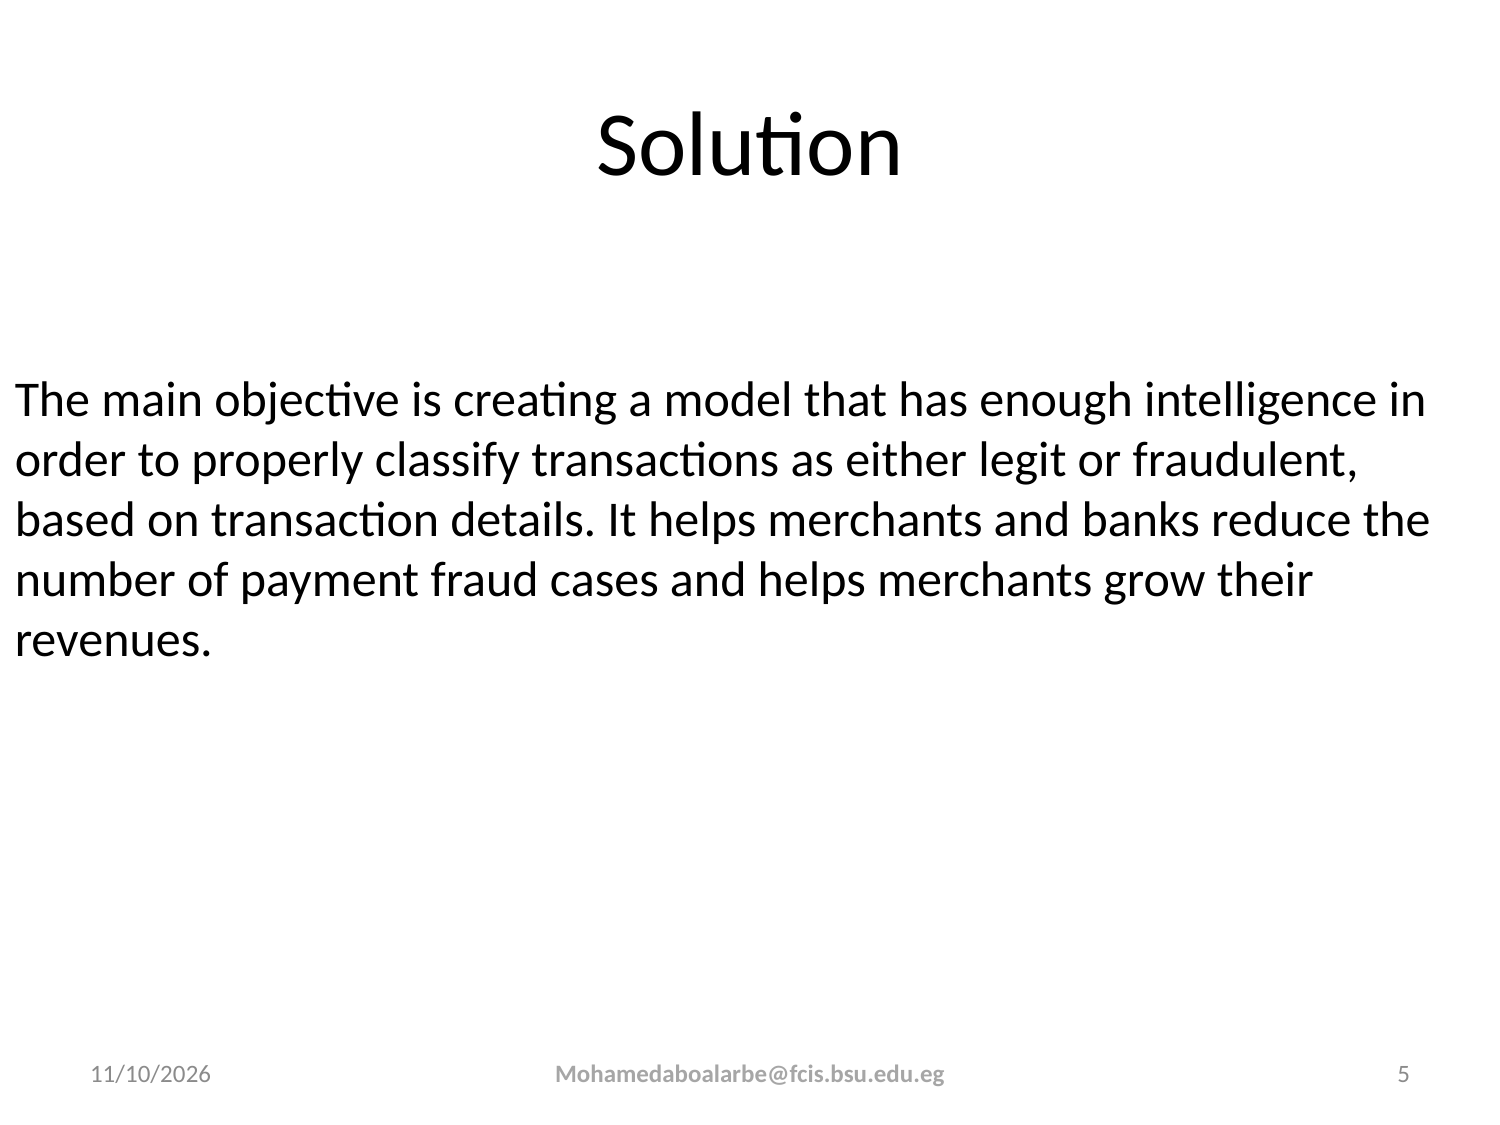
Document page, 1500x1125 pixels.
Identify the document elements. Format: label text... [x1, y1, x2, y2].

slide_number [75, 1042, 425, 1103]
text_box Mohamedaboalarbe@fcis.bsu.edu.eg [287, 1050, 1213, 1095]
text_box The main objective is creating a model that has enough intelligence in order to properly classify transactions as either legit or fraudulent, based on transaction details. It helps merchants and banks reduce the number of payment fraud cases and helps merchants grow their revenues. [0, 358, 1500, 734]
slide_number 5 [1074, 1042, 1425, 1103]
title Solution [75, 45, 1425, 233]
